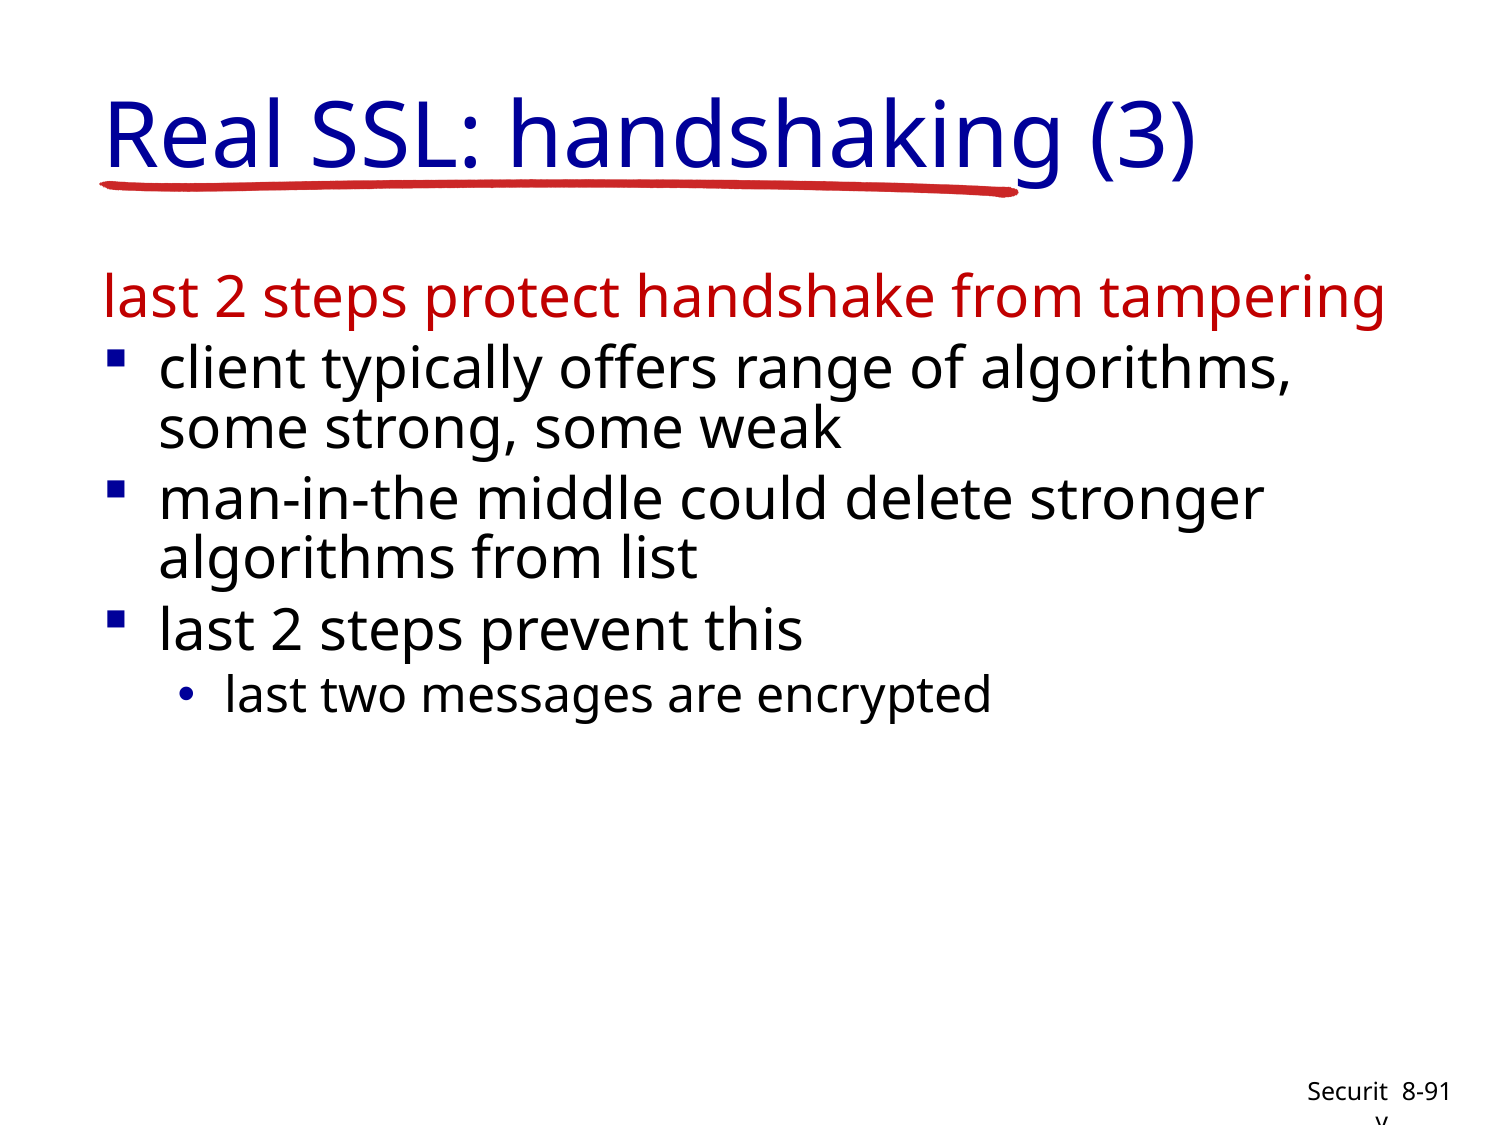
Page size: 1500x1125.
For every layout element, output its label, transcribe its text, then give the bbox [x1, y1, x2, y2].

list last 2 steps protect handshake from tampering client typically offers range of algorithms, some strong, some weak man-in-the middle could delete stronger algorithms from list last 2 steps prevent this last two messages are encrypted [87, 262, 1450, 1025]
title Real SSL: handshaking (3) [87, 37, 1363, 225]
picture [94, 174, 1030, 204]
footer Security [1284, 1067, 1403, 1110]
text_box 8-91 [1387, 1068, 1500, 1113]
